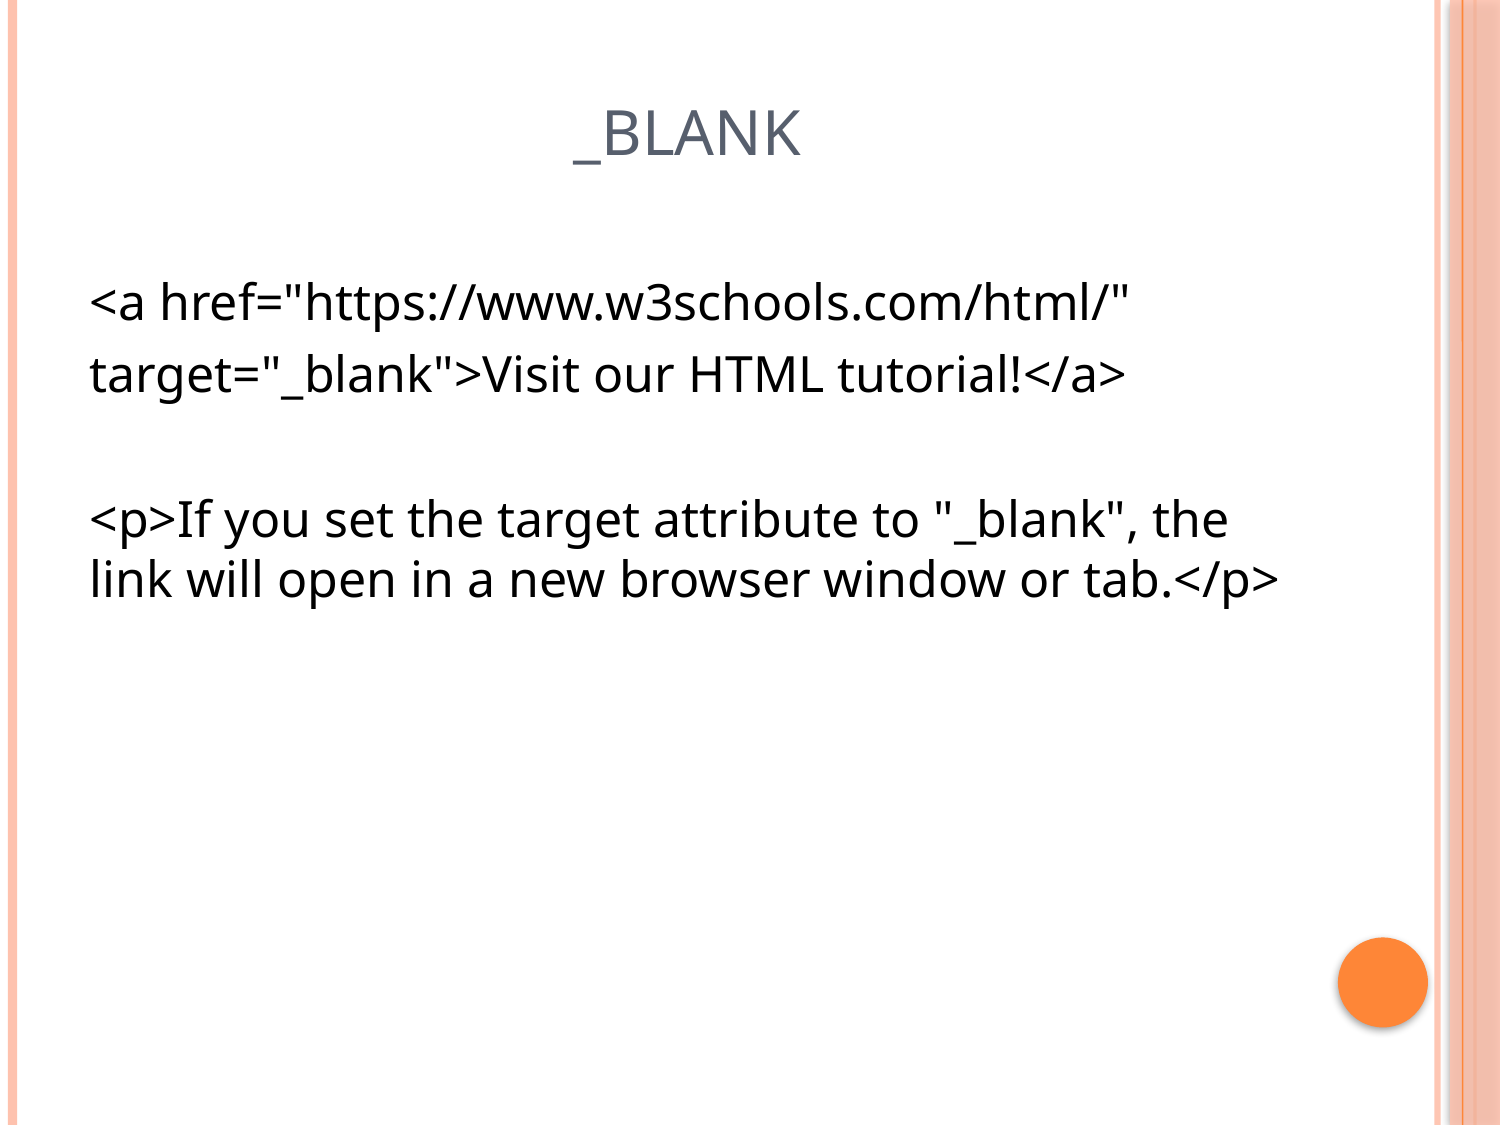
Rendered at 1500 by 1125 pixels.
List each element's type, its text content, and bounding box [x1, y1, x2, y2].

title _blank [75, 45, 1300, 175]
list <a href="https://www.w3schools.com/html/" target="_blank">Visit our HTML tutorial!</a> <p>If you set the target attribute to "_blank", the link will open in a new browser window or tab.</p> [75, 262, 1300, 1062]
